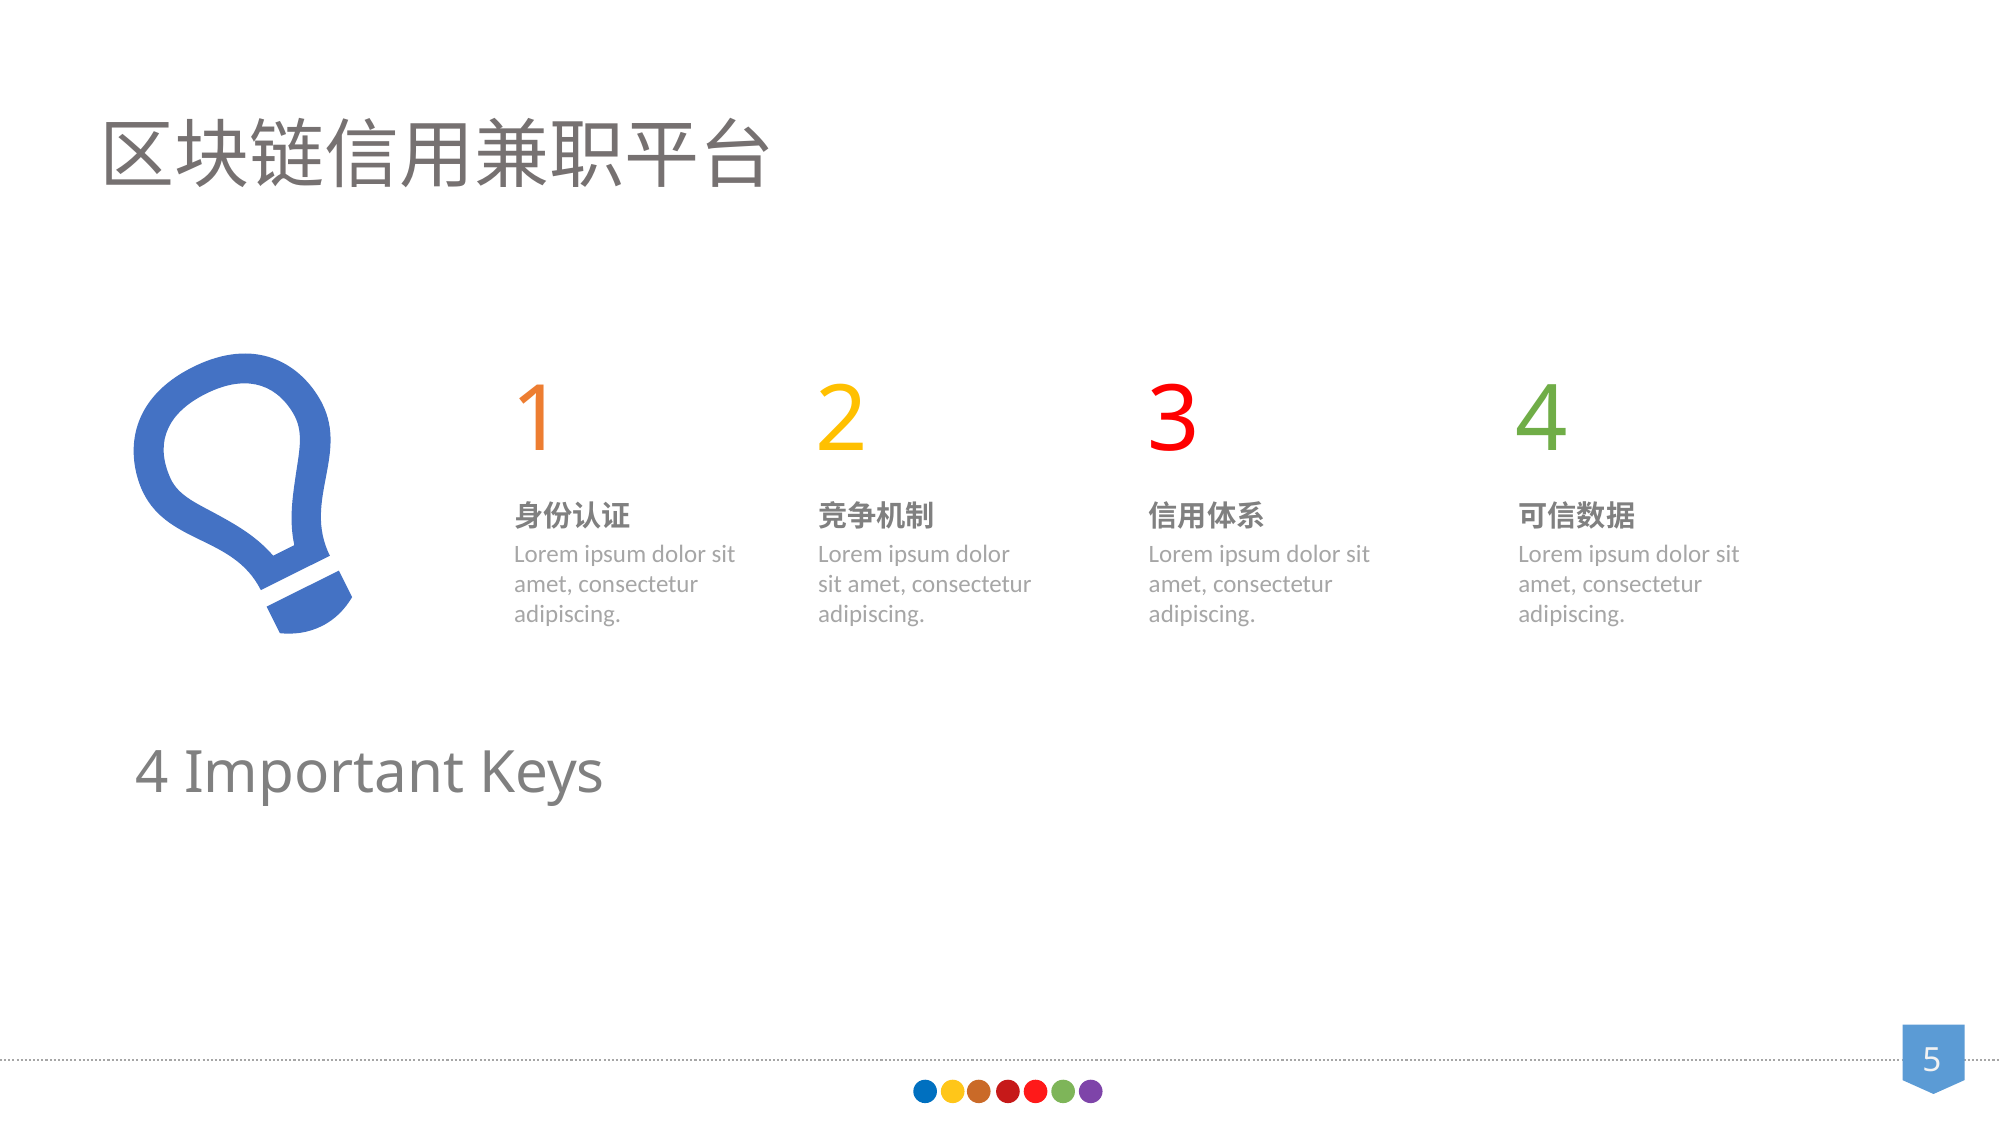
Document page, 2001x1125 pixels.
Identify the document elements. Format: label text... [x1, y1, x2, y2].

text_box [1887, 1031, 1976, 1059]
text_box 2 [800, 351, 962, 427]
text_box [1917, 1088, 1950, 1096]
text_box 区块链信用兼职平台 [85, 54, 1075, 204]
text_box [266, 570, 353, 634]
text_box [133, 353, 331, 591]
text_box [1887, 1060, 1976, 1088]
text_box 1 [496, 351, 658, 427]
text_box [913, 1079, 1103, 1104]
text_box 4 [1500, 351, 1662, 427]
text_box 可信数据 Lorem ipsum dolor sit amet, consectetur adipiscing. [1503, 490, 1772, 581]
text_box 身份认证 Lorem ipsum dolor sit amet, consectetur adipiscing. [499, 490, 767, 581]
text_box 4 Important Keys [120, 721, 796, 818]
text_box 3 [1133, 351, 1294, 427]
text_box 信用体系 Lorem ipsum dolor sit amet, consectetur adipiscing. [1134, 490, 1402, 581]
text_box 竞争机制 Lorem ipsum dolor sit amet, consectetur adipiscing. [803, 490, 1055, 581]
text_box [1901, 1023, 1966, 1031]
